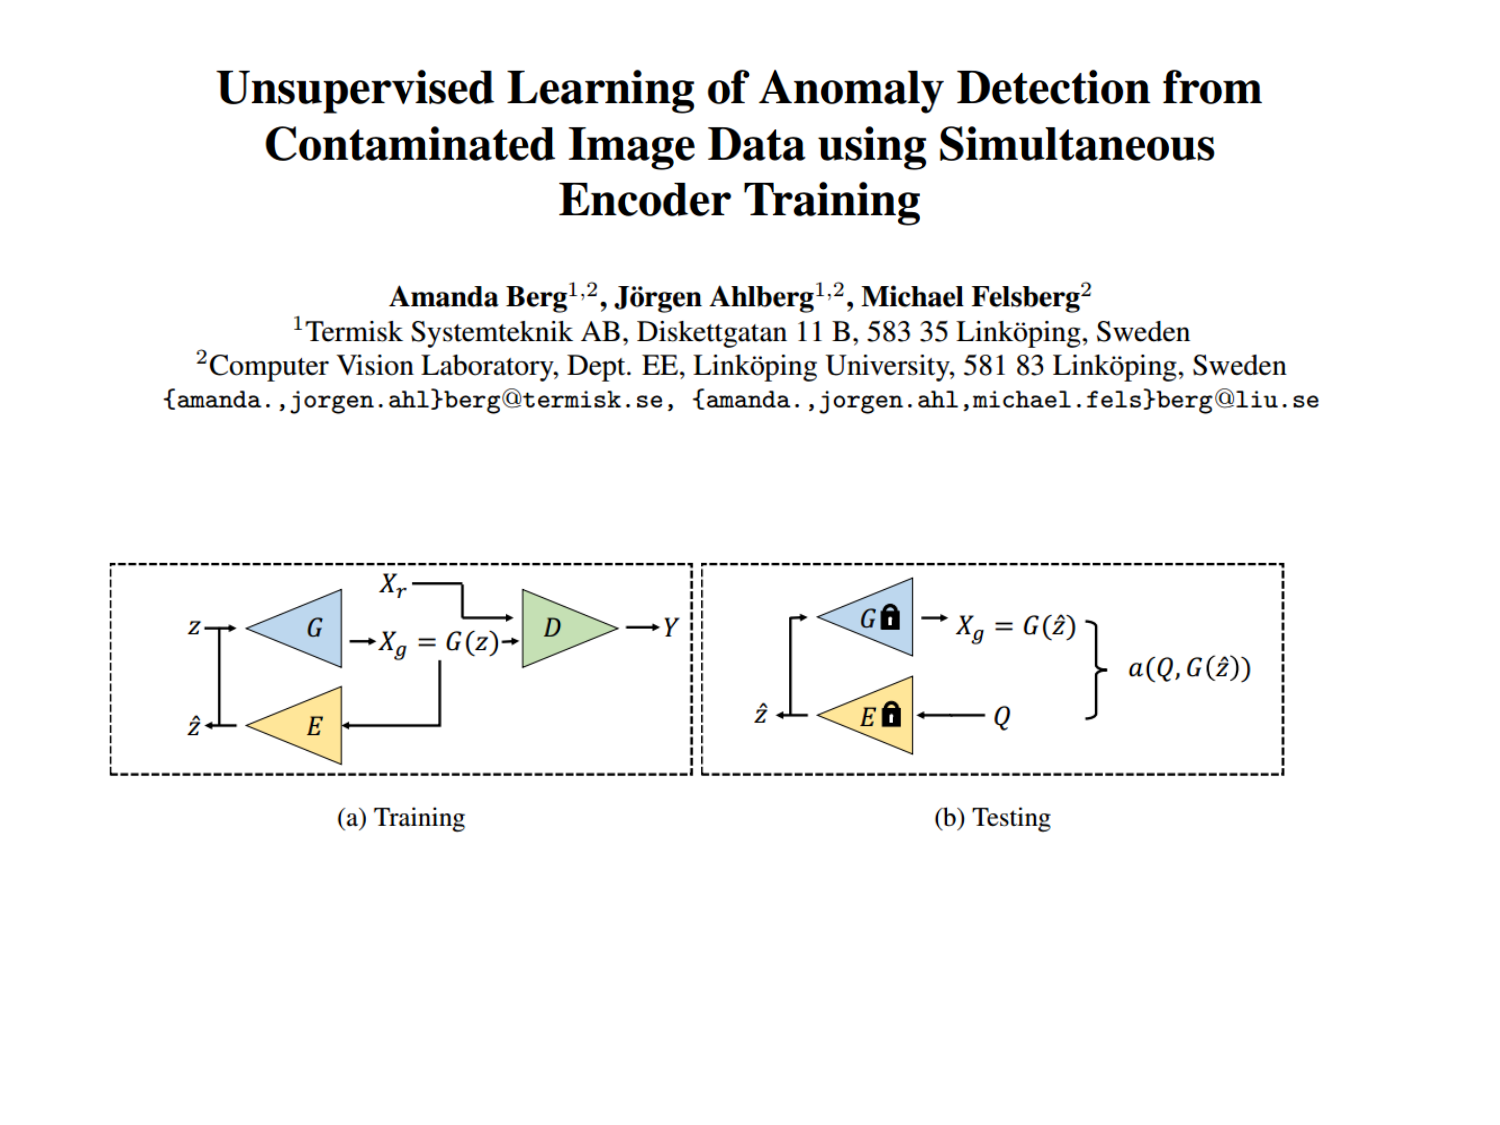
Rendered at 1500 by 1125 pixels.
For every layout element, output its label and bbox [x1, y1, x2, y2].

picture [204, 54, 1292, 231]
picture [147, 266, 1350, 431]
picture [76, 538, 1324, 835]
